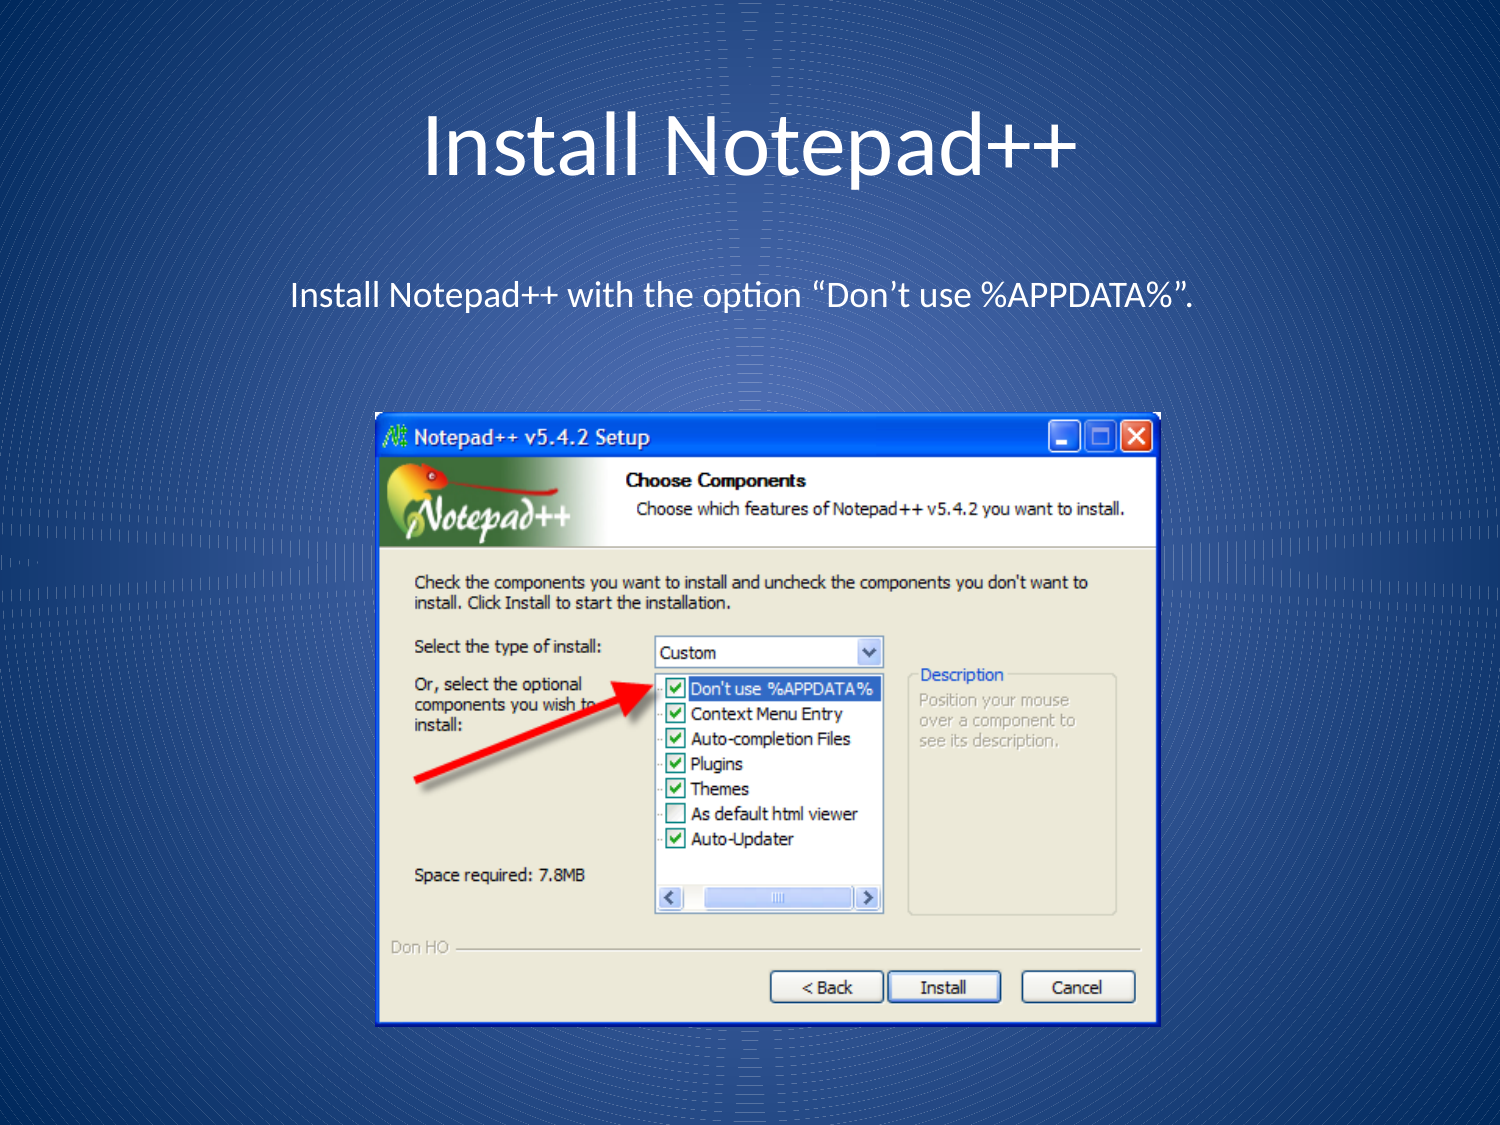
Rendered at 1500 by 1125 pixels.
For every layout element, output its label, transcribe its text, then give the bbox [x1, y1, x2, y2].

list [374, 412, 1162, 1027]
text_box Install Notepad++ with the option “Don’t use %APPDATA%”. [274, 262, 1250, 323]
title Install Notepad++ [75, 45, 1425, 233]
